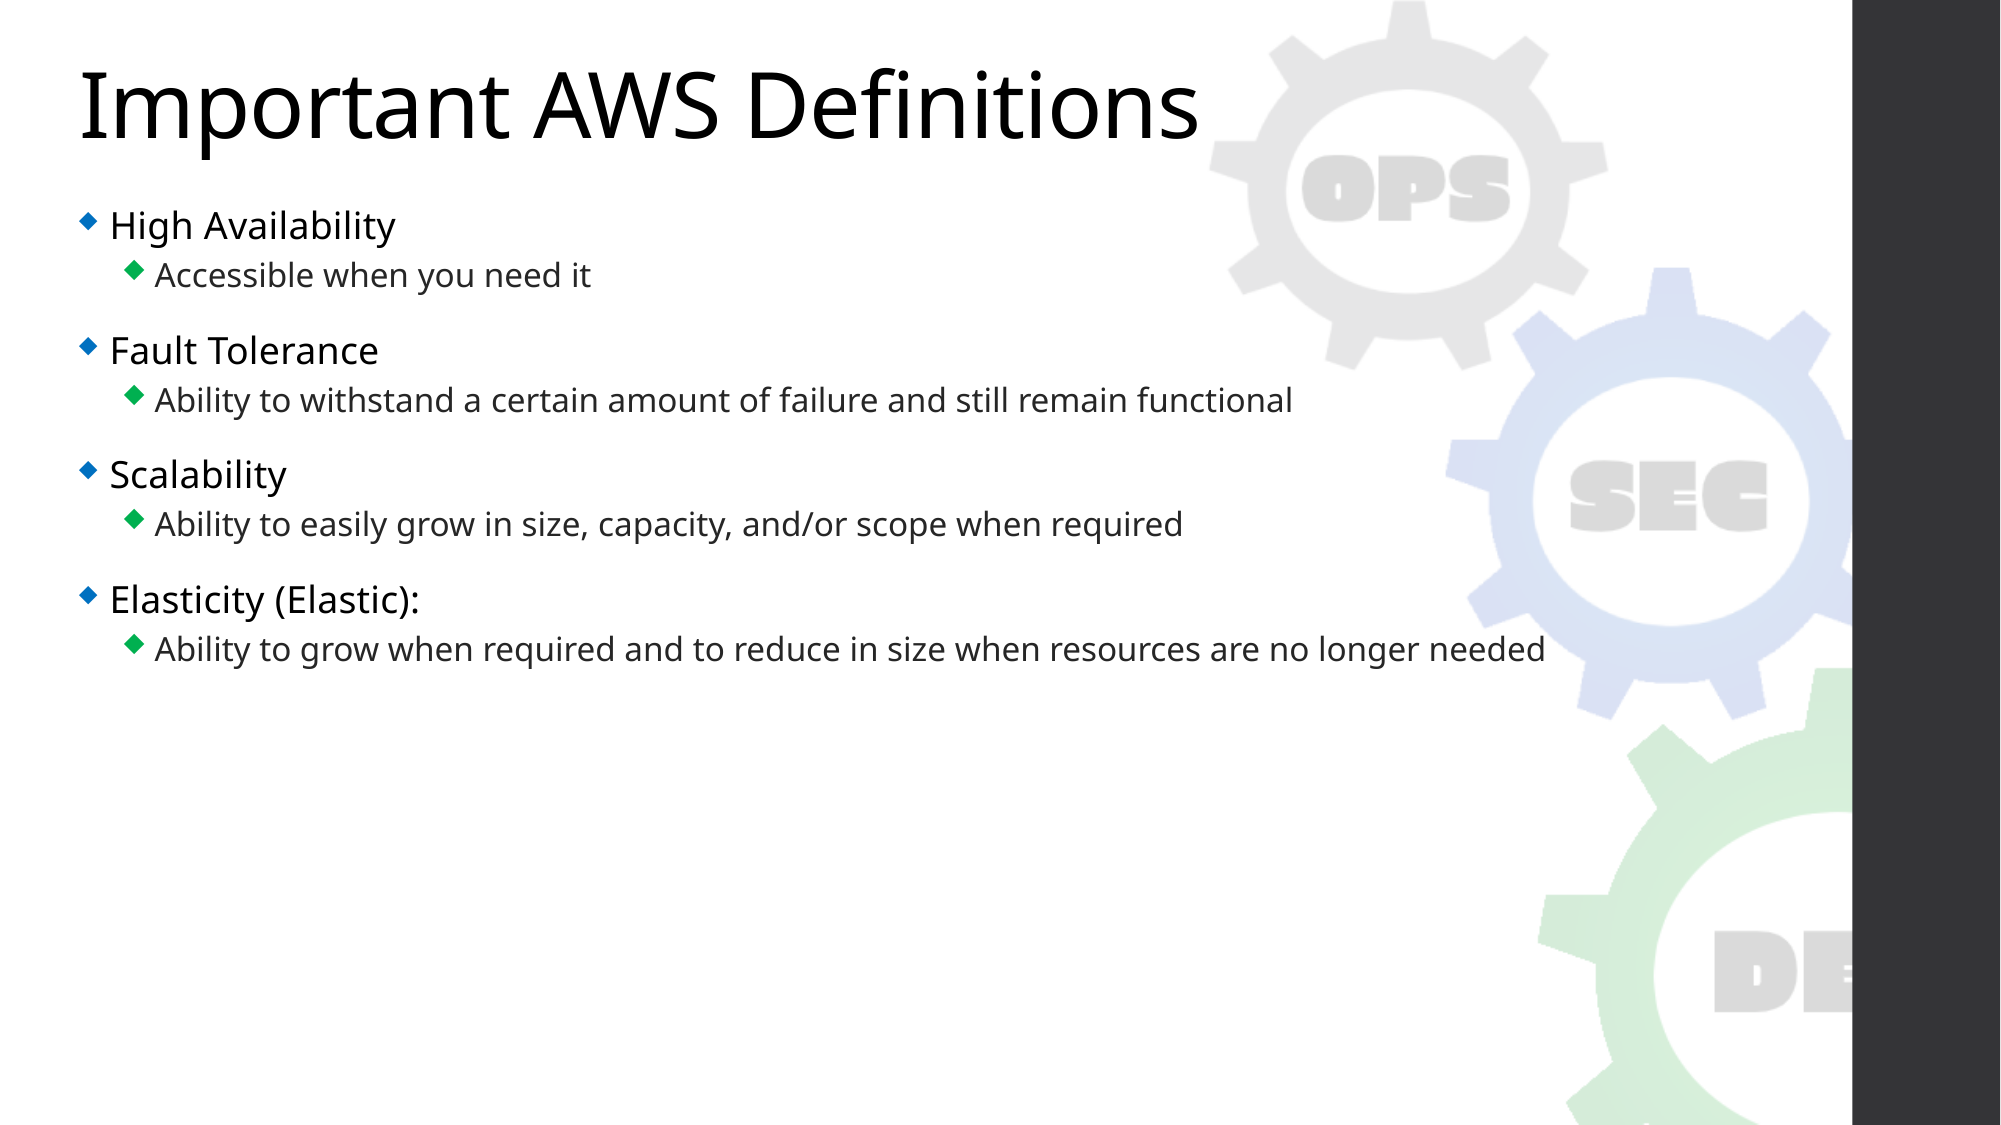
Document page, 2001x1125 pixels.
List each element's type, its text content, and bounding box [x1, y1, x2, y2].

title Important AWS Definitions [64, 33, 1797, 166]
list High Availability Accessible when you need it Fault Tolerance Ability to withstand a certain amount of failure and still remain functional Scalability Ability to easily grow in size, capacity, and/or scope when required Elasticity (Elastic): Ability to grow when required and to reduce in size when resources are no longer needed [64, 198, 1797, 1073]
